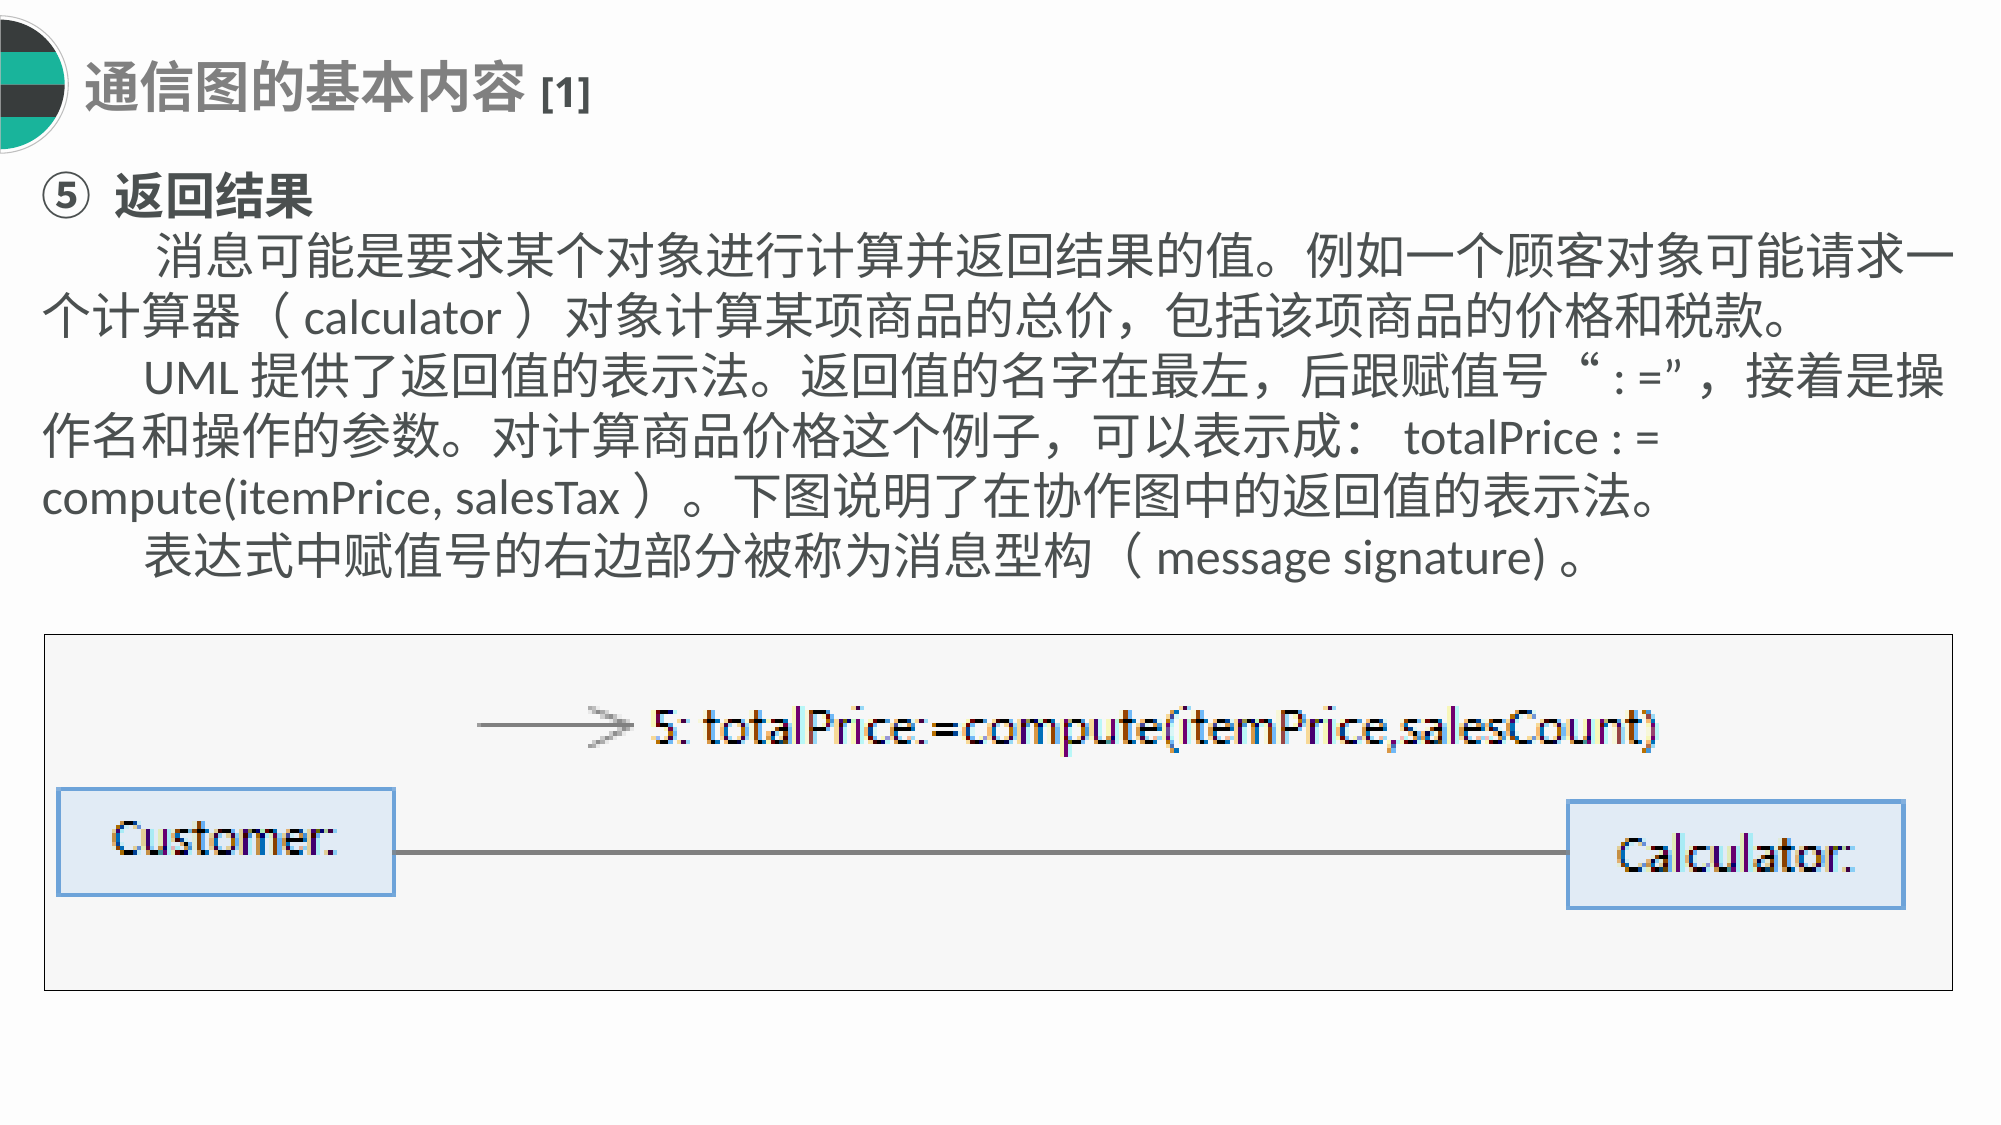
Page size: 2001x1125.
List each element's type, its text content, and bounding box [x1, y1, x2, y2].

picture [44, 633, 1953, 991]
text_box 通信图的基本内容[1] [84, 52, 610, 119]
text_box ⑤ 返回结果 消息可能是要求某个对象进行计算并返回结果的值。例如一个顾客对象可能请求一个计算器（calculator）对象计算某项商品的总价，包括该项商品的价格和税款。 UML提供了返回值的表示法。返回值的名字在最左，后跟赋值号“: =”，接着是操作名和操作的参数。对计算商品价格这个例子，可以表示成：totalPrice : = compute(itemPrice, salesTax）。下图说明了在协作图中的返回值的表示法。 表达式中赋值号的右边部分被称为消息型构（message signature)。 [27, 156, 1980, 592]
